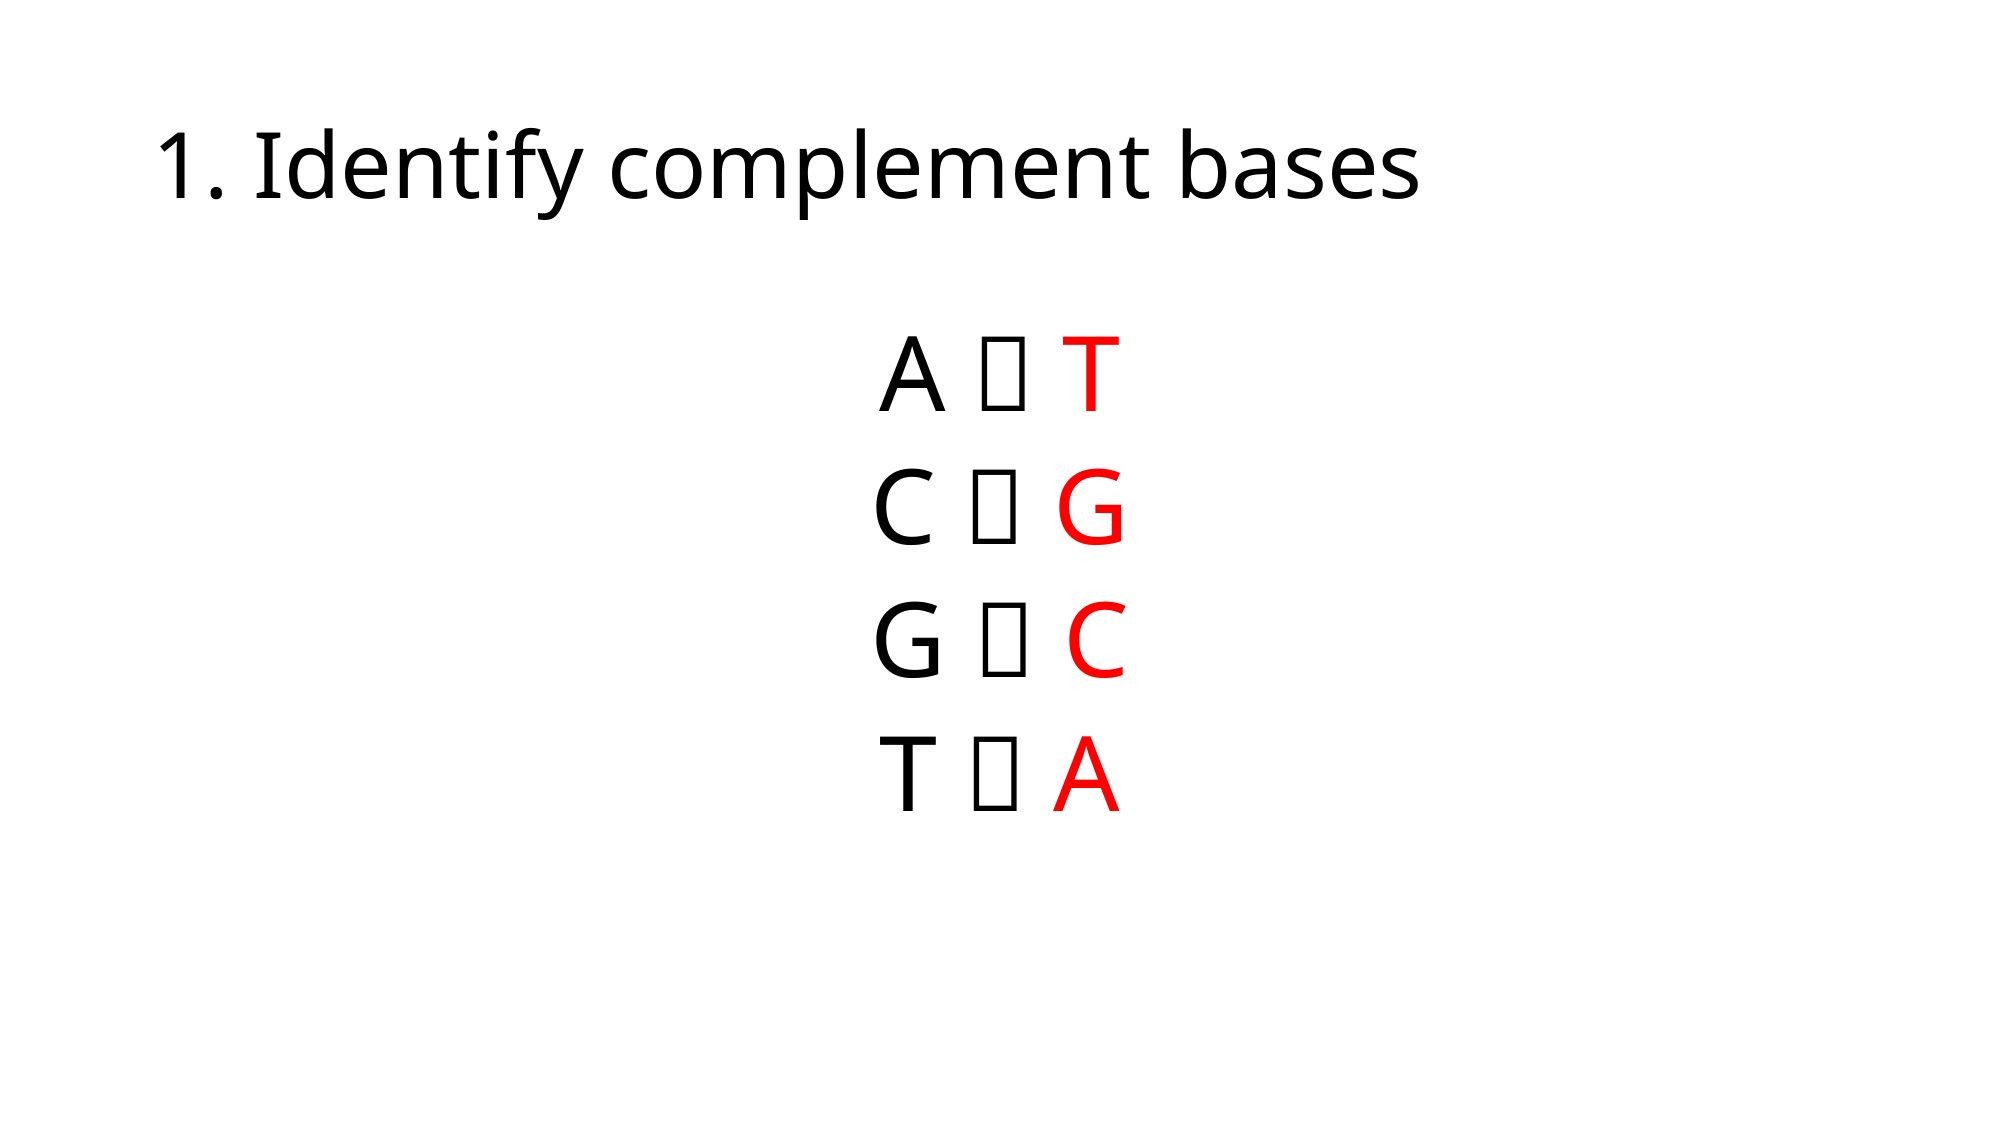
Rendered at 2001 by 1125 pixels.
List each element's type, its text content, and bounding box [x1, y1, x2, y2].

list A  T C  G G  C T  A [689, 313, 1311, 856]
title 1. Identify complement bases [137, 59, 1863, 278]
